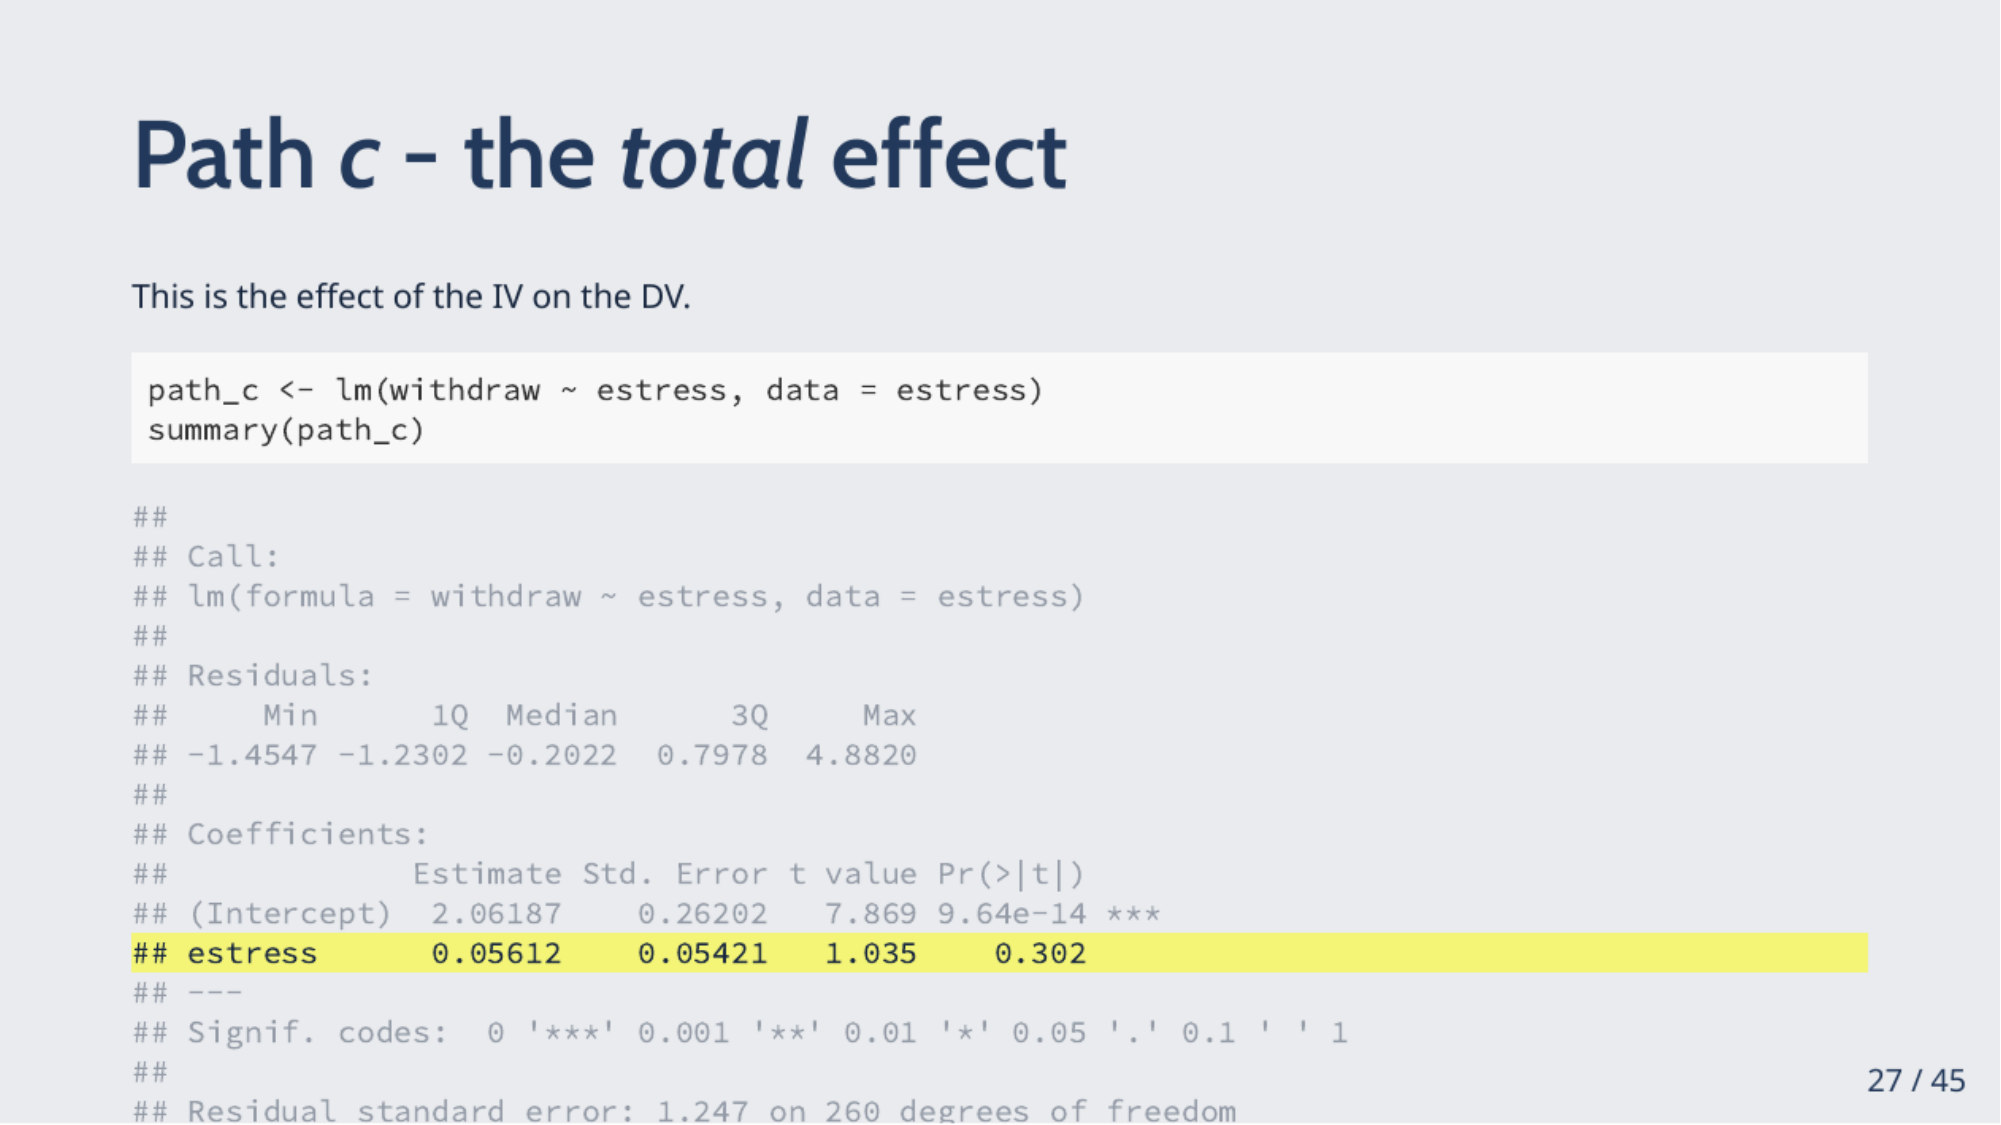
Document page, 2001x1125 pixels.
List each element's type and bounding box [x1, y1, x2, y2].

list [0, 0, 2000, 1125]
